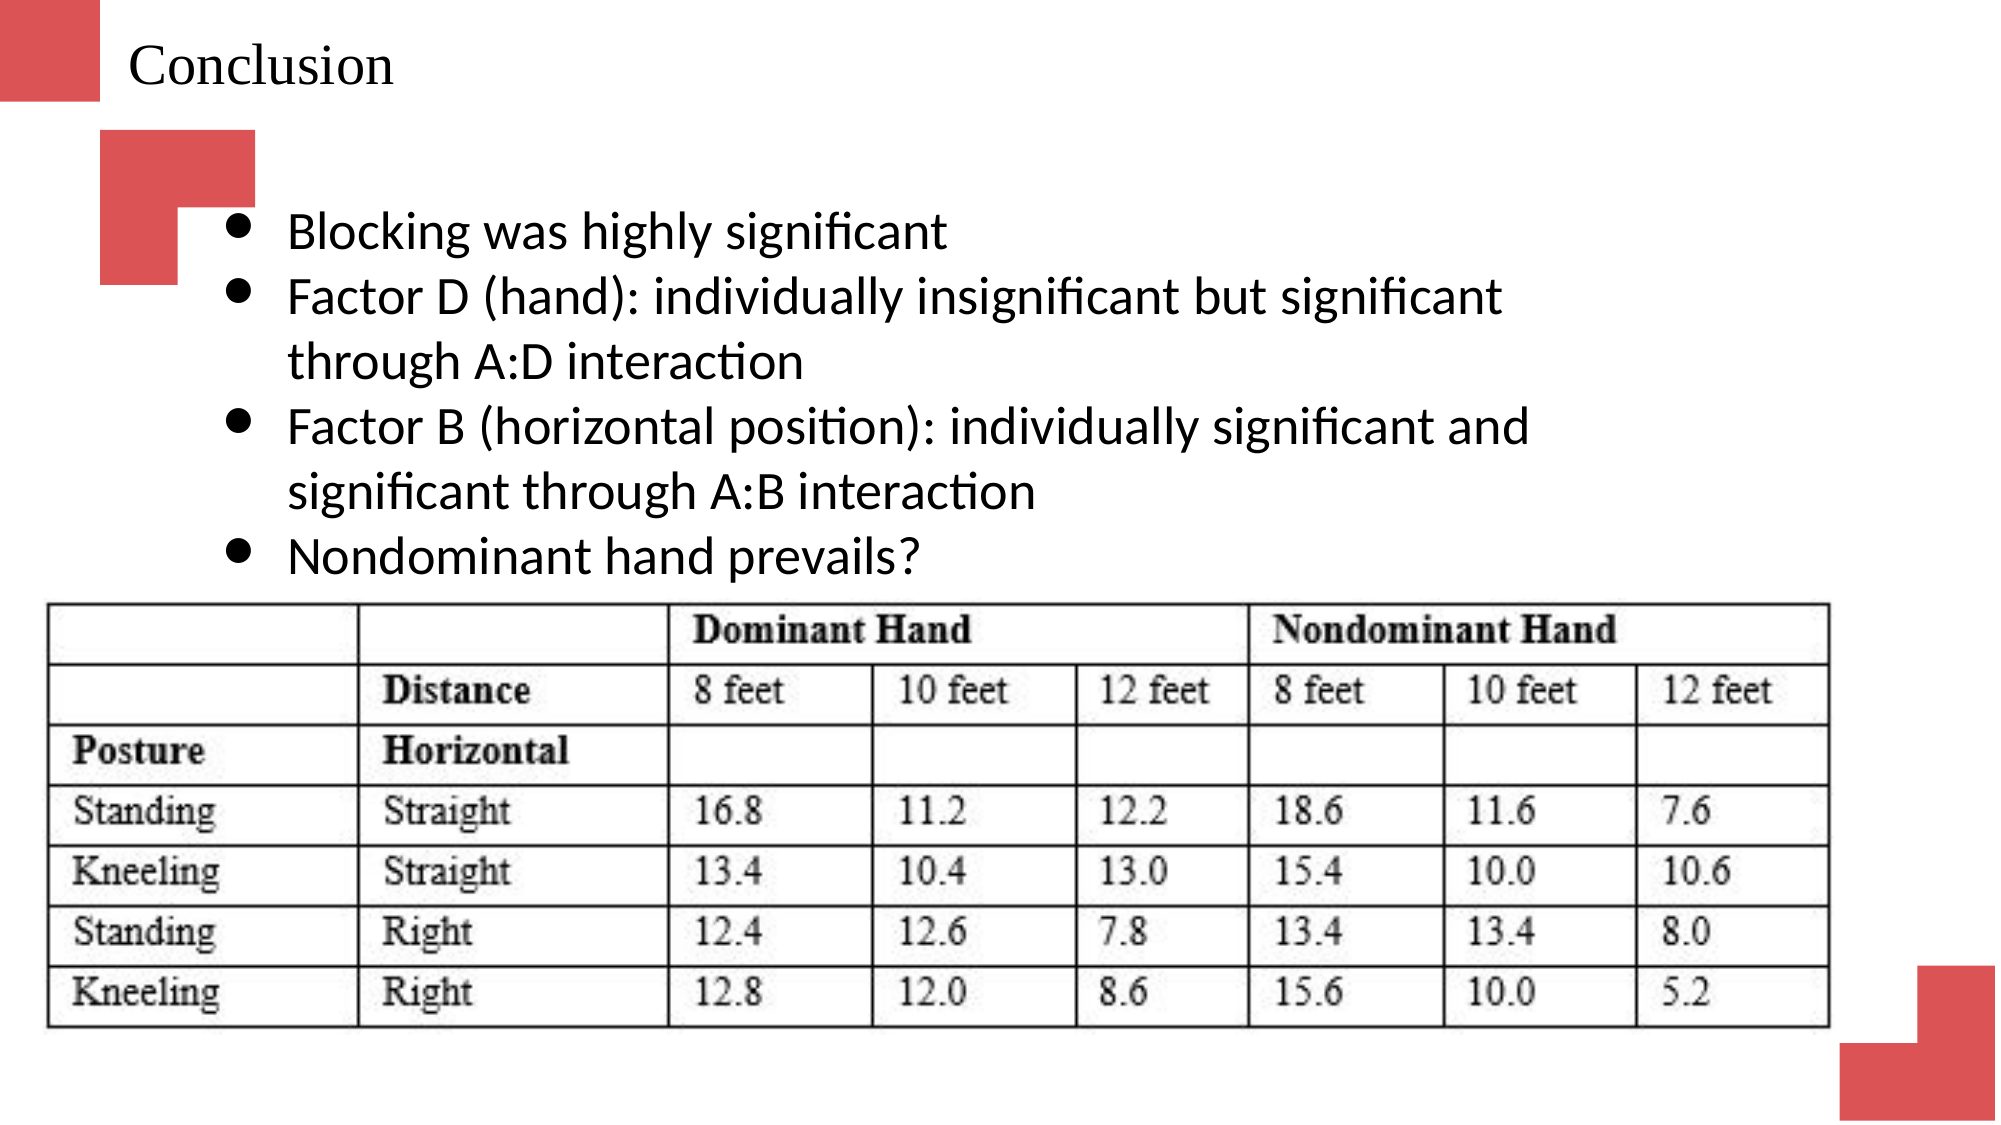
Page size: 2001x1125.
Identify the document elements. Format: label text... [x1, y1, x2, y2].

text_box [100, 129, 256, 285]
picture [42, 598, 1840, 1035]
text_box Blocking was highly significant Factor D (hand): individually insignificant but significant through A:D interaction Factor B (horizontal position): individually significant and significant through A:B interaction Nondominant hand prevails? [197, 188, 1640, 595]
text_box [1839, 965, 1995, 1121]
text_box [0, 0, 100, 102]
text_box Conclusion [113, 18, 654, 105]
